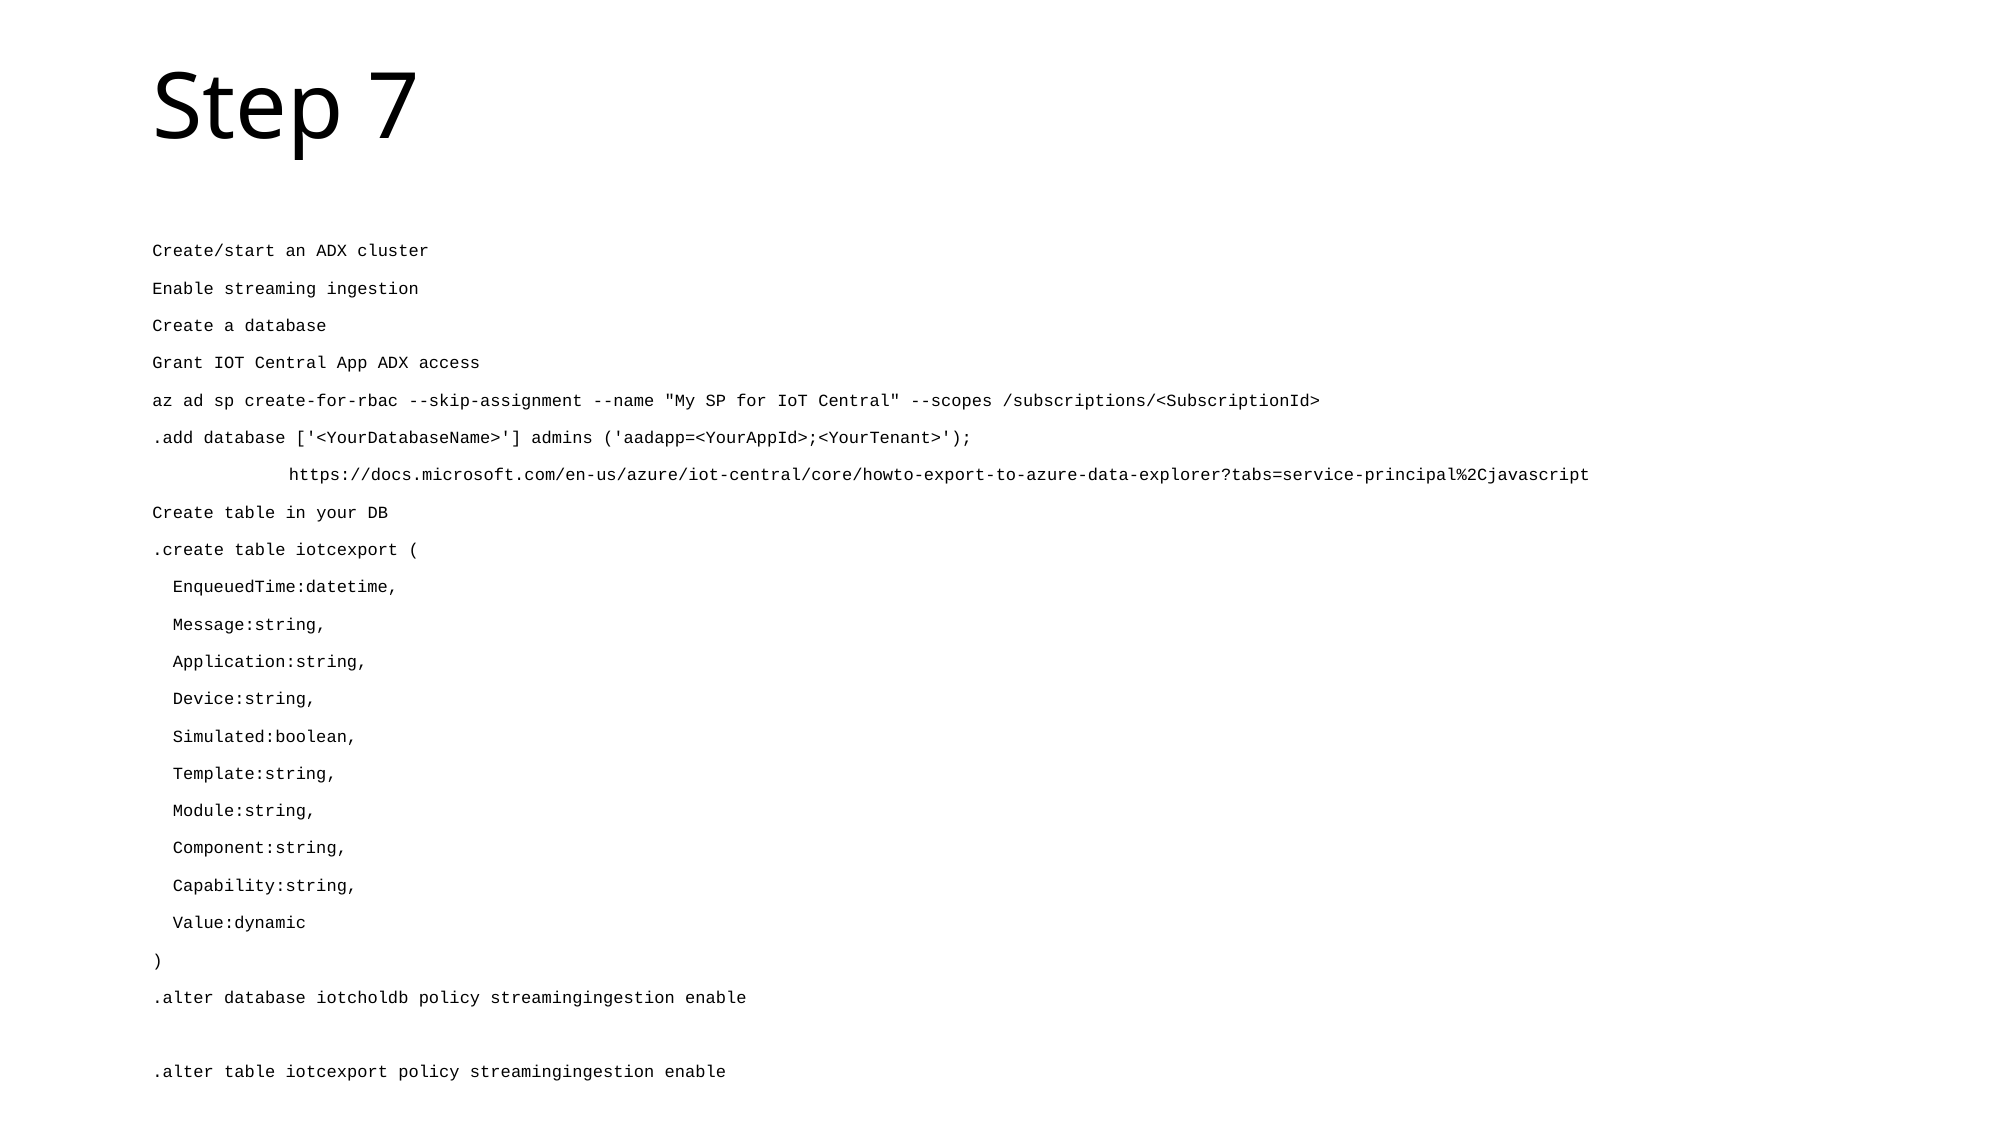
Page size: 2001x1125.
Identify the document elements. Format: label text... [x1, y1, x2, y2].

list Create/start an ADX cluster Enable streaming ingestion Create a database Grant IOT Central App ADX access az ad sp create-for-rbac --skip-assignment --name "My SP for IoT Central" --scopes /subscriptions/<SubscriptionId> .add database ['<YourDatabaseName>'] admins ('aadapp=<YourAppId>;<YourTenant>'); https://docs.microsoft.com/en-us/azure/iot-central/core/howto-export-to-azure-data-explorer?tabs=service-principal%2Cjavascript Create table in your DB .create table iotcexport ( EnqueuedTime:datetime, Message:string, Application:string, Device:string, Simulated:boolean, Template:string, Module:string, Component:string, Capability:string, Value:dynamic ) .alter database iotcholdb policy streamingingestion enable .alter table iotcexport policy streamingingestion enable [137, 234, 1917, 1096]
title Step 7 [137, 0, 1863, 218]
